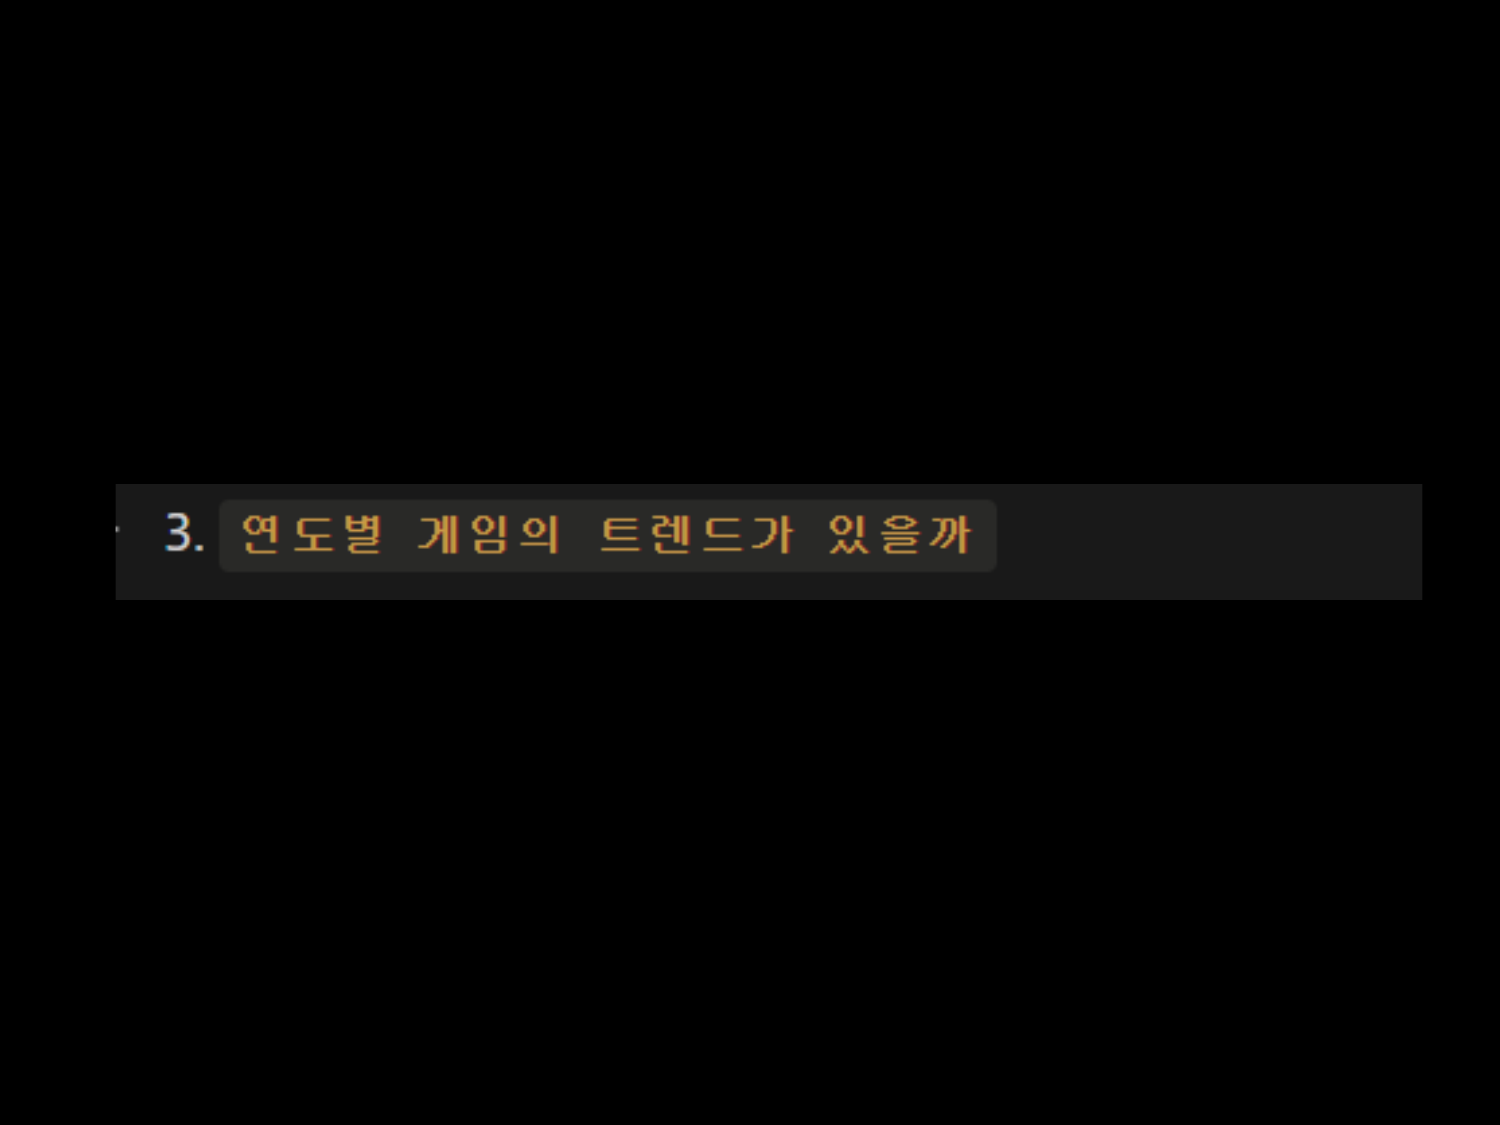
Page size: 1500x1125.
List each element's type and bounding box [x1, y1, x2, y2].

picture [115, 484, 1423, 600]
